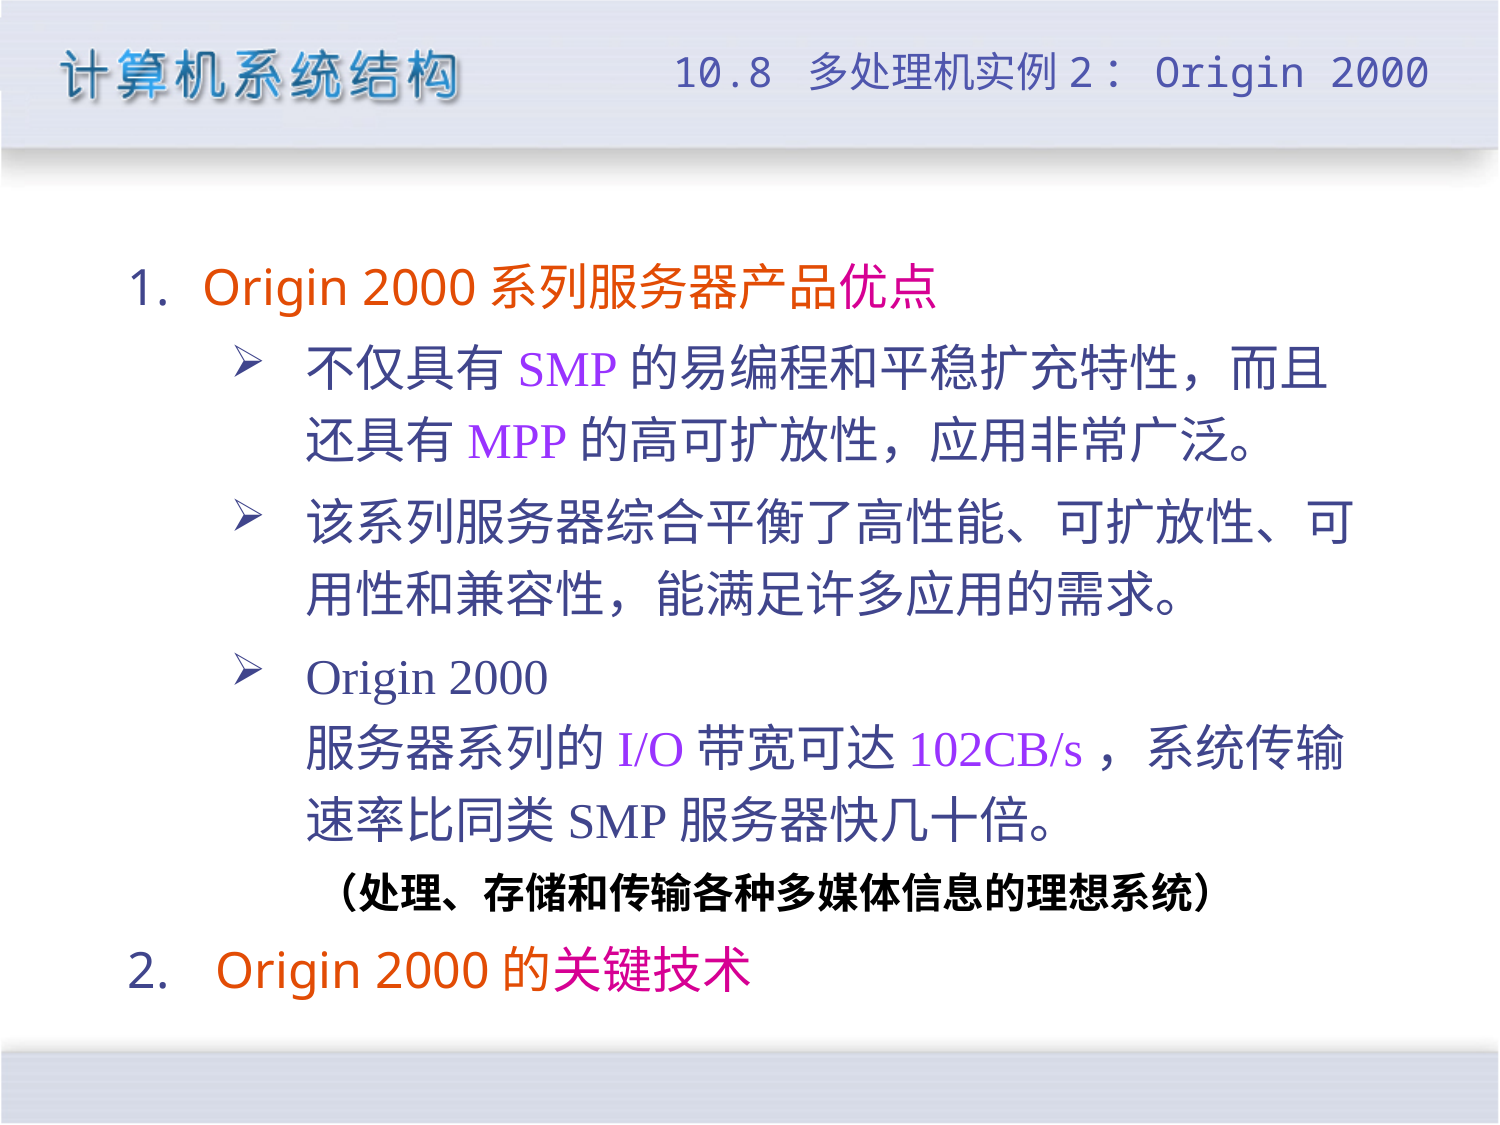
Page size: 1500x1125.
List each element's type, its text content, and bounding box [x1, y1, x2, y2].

title 10.8 多处理机实例2：Origin 2000 [637, 40, 1475, 104]
picture [0, 0, 1500, 1125]
list Origin 2000系列服务器产品优点 不仅具有SMP的易编程和平稳扩充特性，而且还具有MPP的高可扩放性，应用非常广泛。 该系列服务器综合平衡了高性能、可扩放性、可用性和兼容性，能满足许多应用的需求。 Origin 2000 服务器系列的I/O带宽可达102CB/s，系统传输速率比同类SMP服务器快几十倍。 （处理、存储和传输各种多媒体信息的理想系统） Origin 2000的关键技术 [112, 235, 1388, 988]
